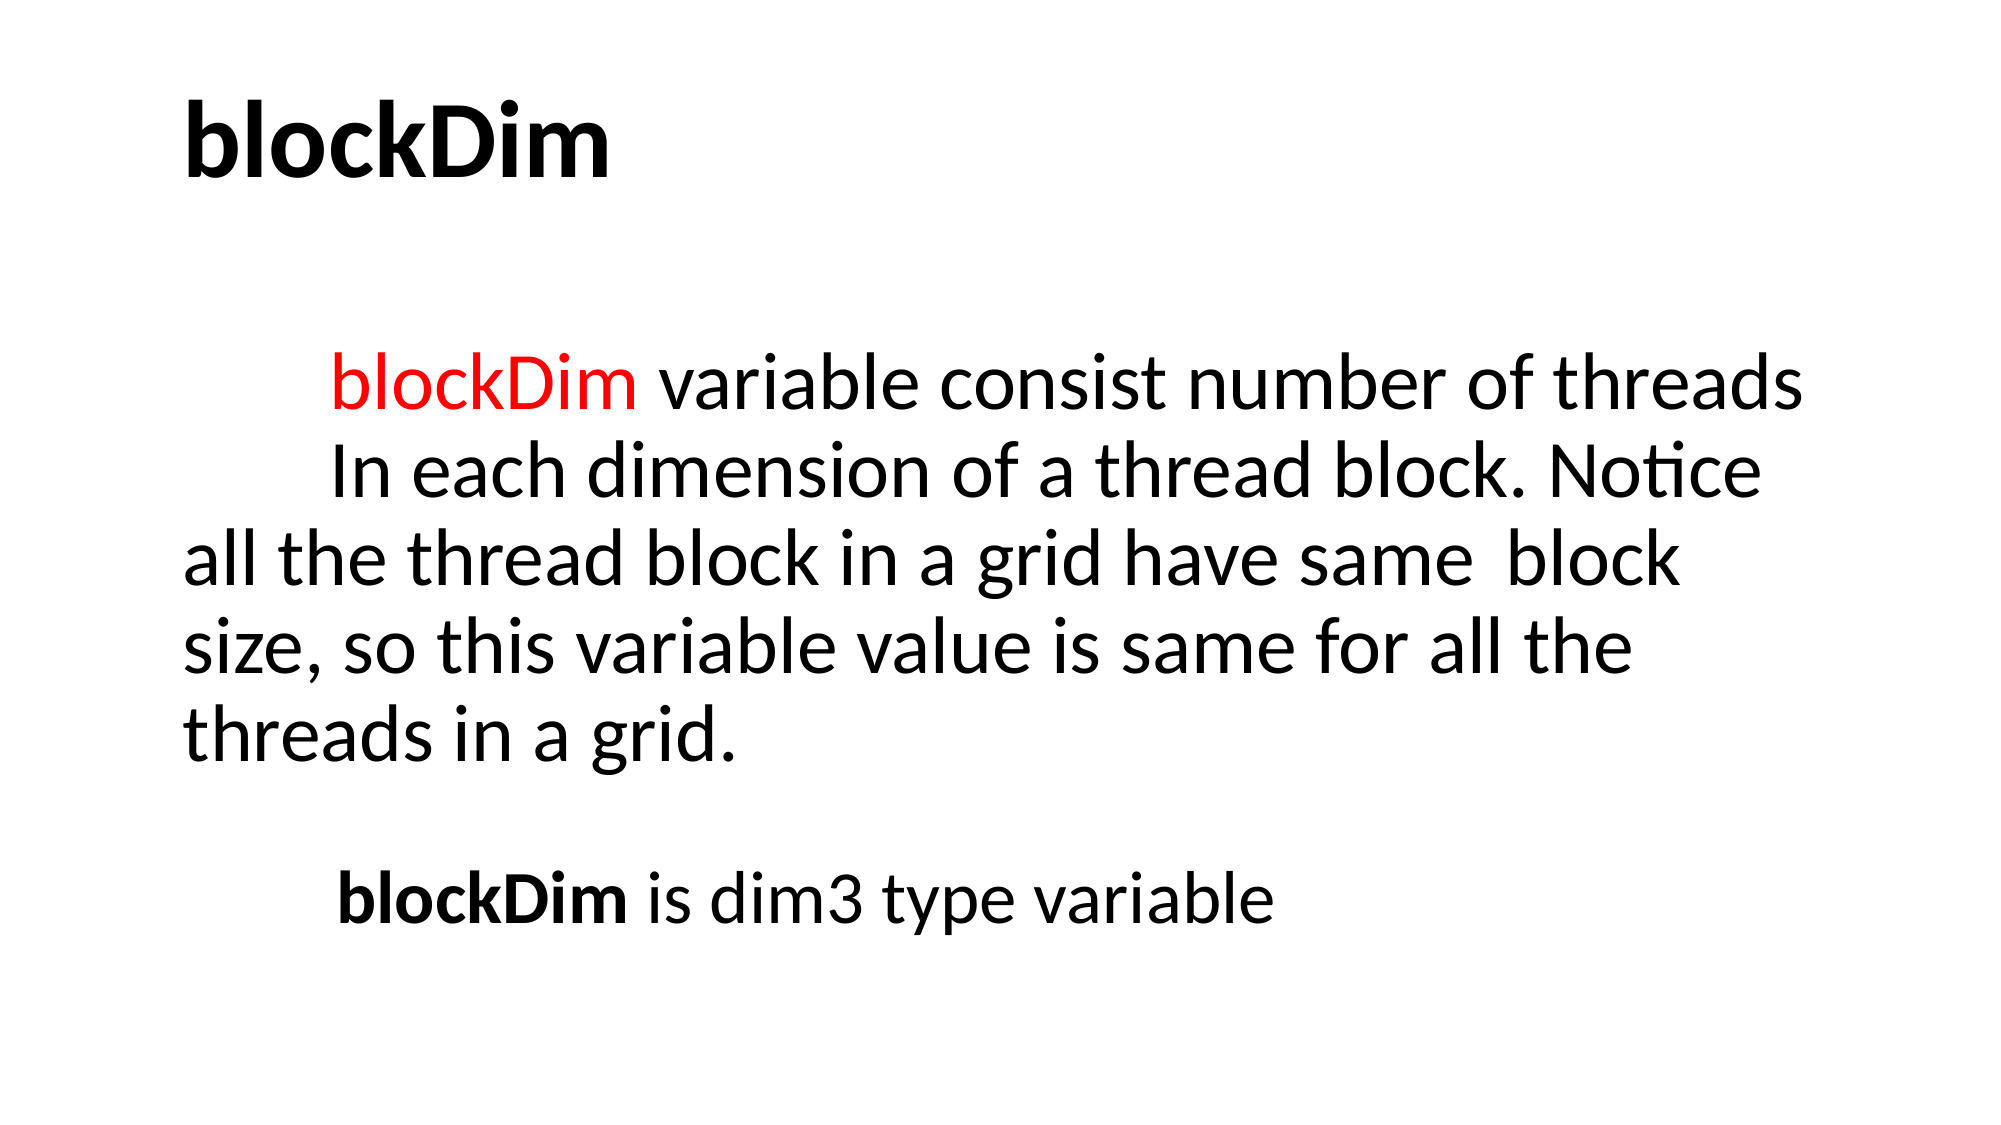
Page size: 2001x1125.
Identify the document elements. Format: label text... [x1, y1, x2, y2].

text_box blockDim is dim3 type variable [321, 841, 1734, 947]
list blockDim blockDim variable consist number of threads In each dimension of a thread block. Notice all the thread block in a grid have same block size, so this variable value is same for all the threads in a grid. [167, 74, 1888, 789]
